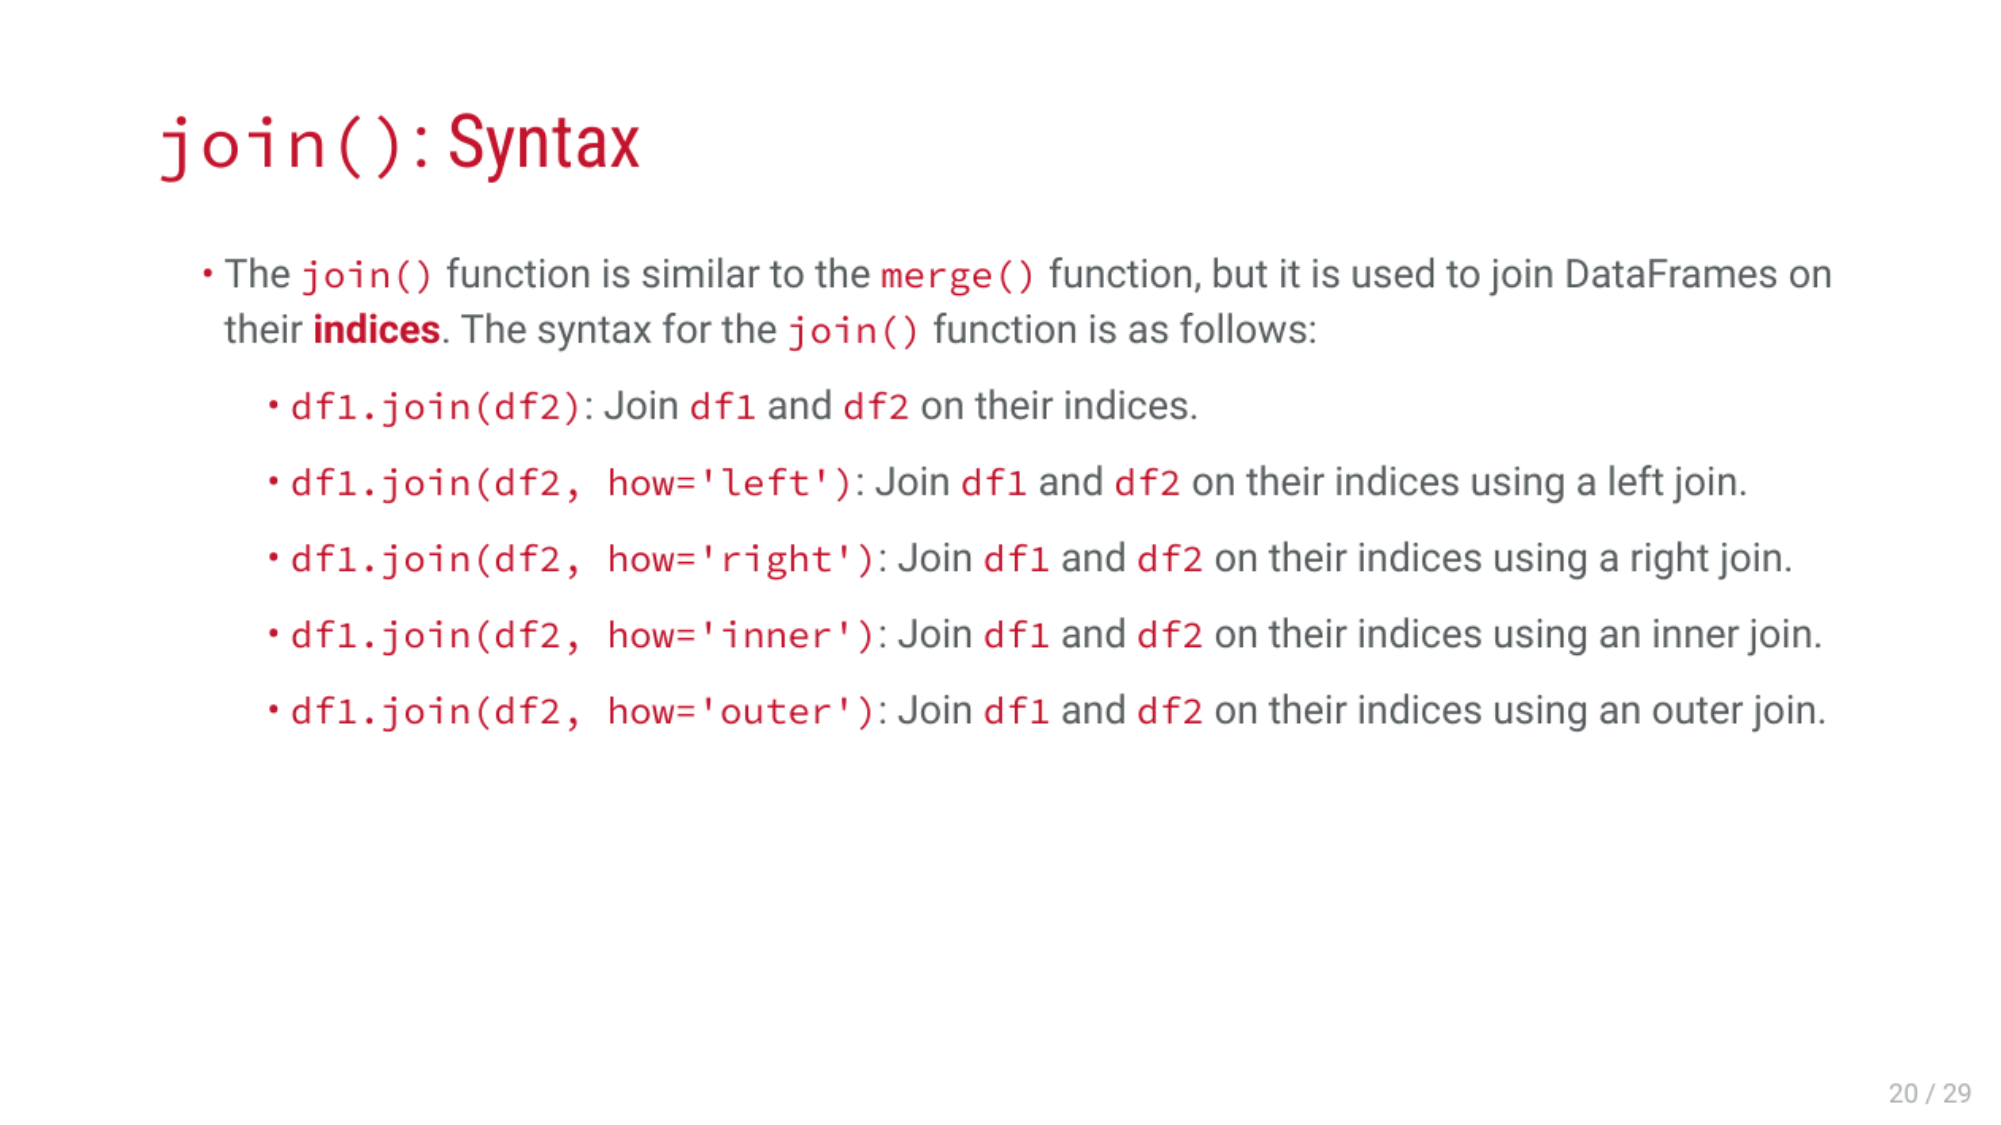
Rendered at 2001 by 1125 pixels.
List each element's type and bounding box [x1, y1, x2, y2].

list [0, 0, 2000, 1125]
